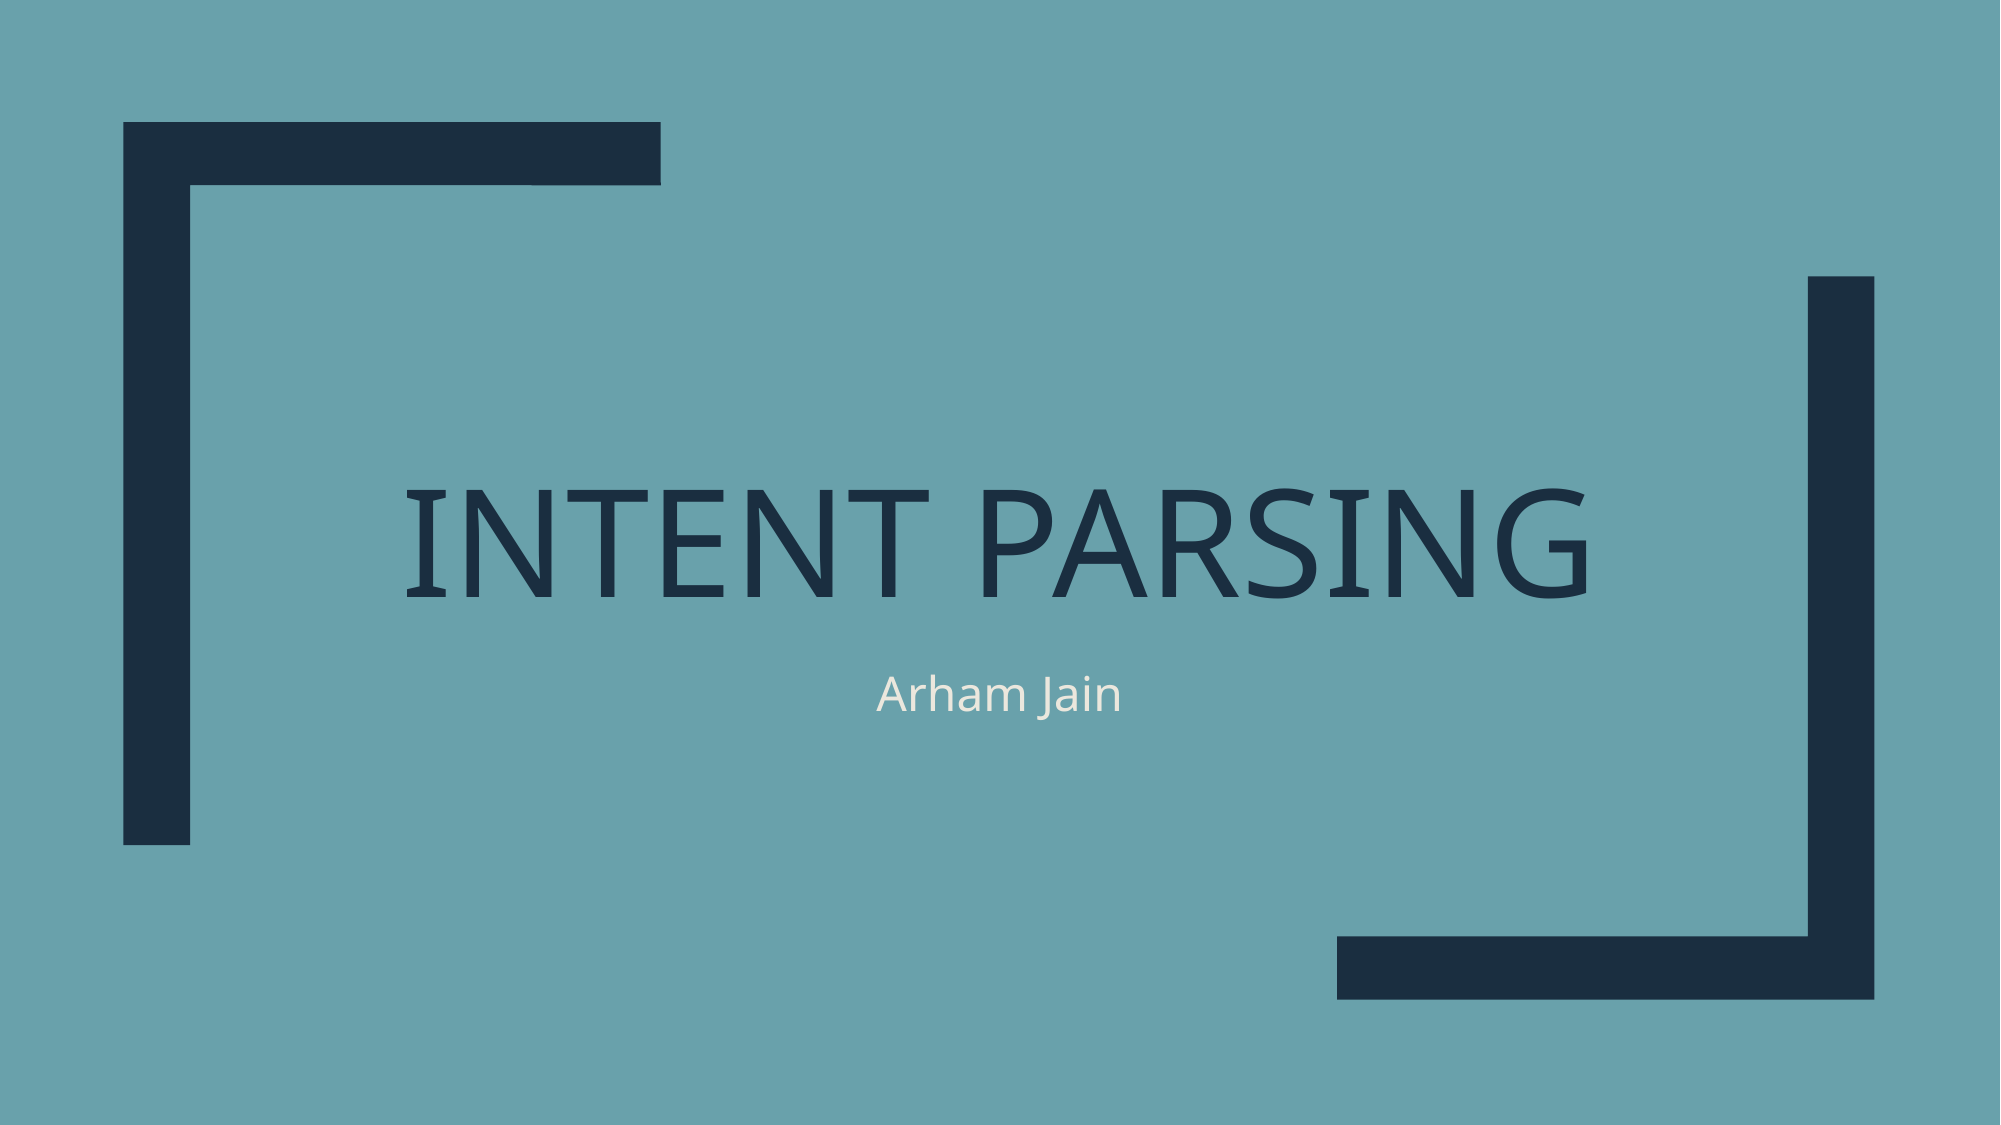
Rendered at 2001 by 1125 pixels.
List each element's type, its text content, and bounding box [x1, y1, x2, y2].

subtitle Arham Jain [439, 649, 1561, 828]
title Intent parsing [314, 293, 1686, 638]
